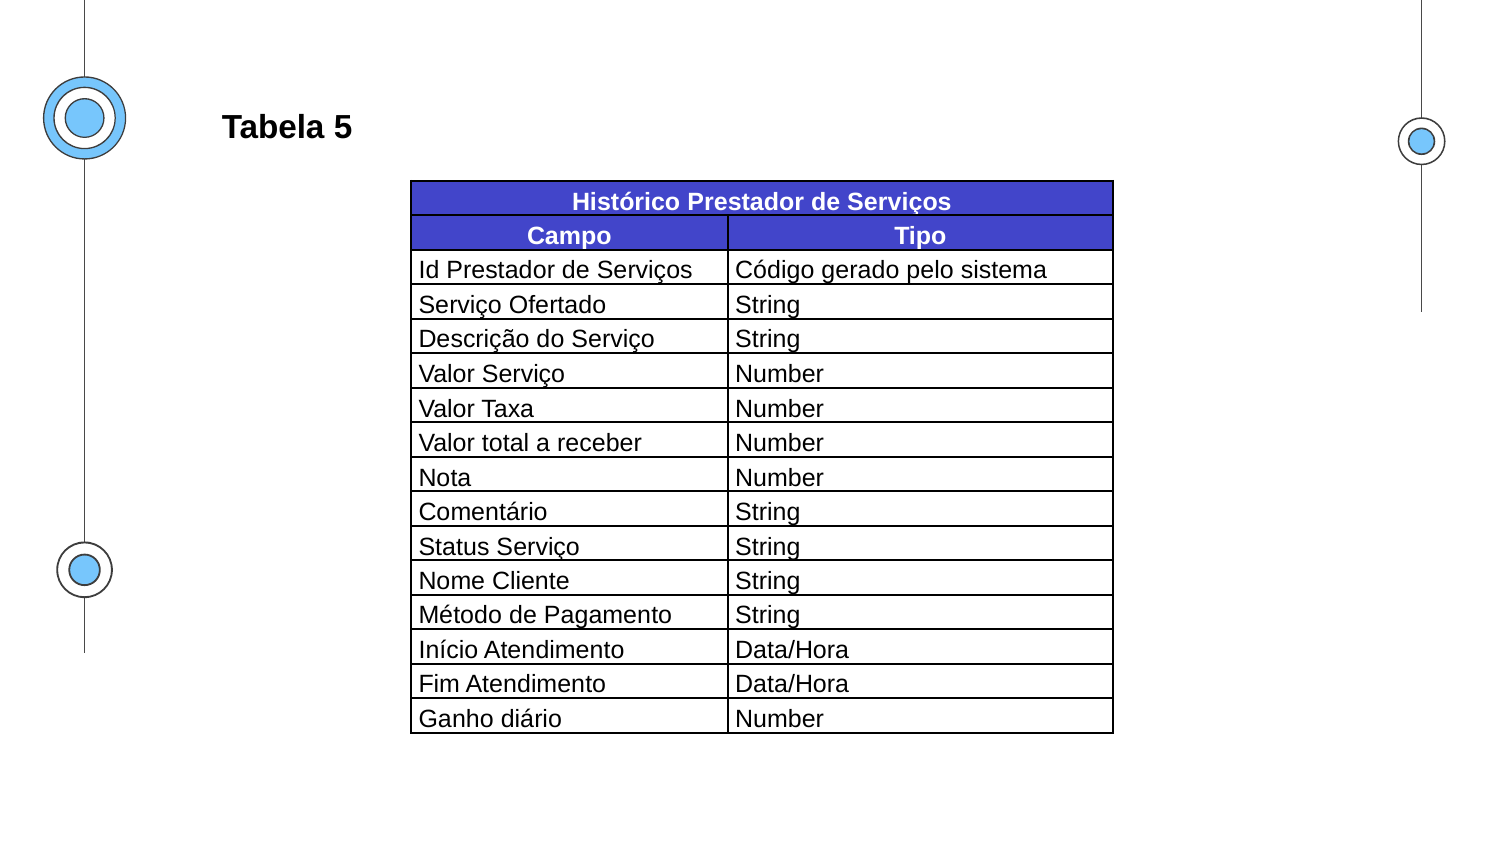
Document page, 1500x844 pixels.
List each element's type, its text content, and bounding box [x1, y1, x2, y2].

table_cell Serviço Ofertado [412, 285, 727, 318]
table_cell Descrição do Serviço [412, 320, 727, 352]
table_cell Number [729, 699, 1112, 732]
table_cell Valor Serviço [412, 354, 727, 387]
table_cell Código gerado pelo sistema [729, 251, 1112, 283]
table_cell Tipo [729, 216, 1112, 249]
table_cell String [729, 320, 1112, 352]
table_cell Number [729, 423, 1112, 456]
table_header Histórico Prestador de Serviços [412, 182, 1112, 214]
table_cell Ganho diário [412, 699, 727, 732]
table_cell Nome Cliente [412, 561, 727, 594]
text_box Tabela 5 [207, 98, 368, 153]
table_cell String [729, 561, 1112, 594]
table_cell Number [729, 389, 1112, 421]
table_cell Comentário [412, 492, 727, 525]
table_cell String [729, 596, 1112, 628]
table_cell Início Atendimento [412, 630, 727, 663]
table_cell Status Serviço [412, 527, 727, 559]
table_cell Campo [412, 216, 727, 249]
table_cell String [729, 285, 1112, 318]
table_cell Valor total a receber [412, 423, 727, 456]
table_cell Método de Pagamento [412, 596, 727, 628]
table_cell Fim Atendimento [412, 665, 727, 697]
table_cell Number [729, 354, 1112, 387]
table_cell Number [729, 458, 1112, 490]
table_cell Data/Hora [729, 630, 1112, 663]
table_cell Id Prestador de Serviços [412, 251, 727, 283]
table_cell Nota [412, 458, 727, 490]
table_cell Data/Hora [729, 665, 1112, 697]
table_cell String [729, 527, 1112, 559]
table_cell String [729, 492, 1112, 525]
table_cell Valor Taxa [412, 389, 727, 421]
